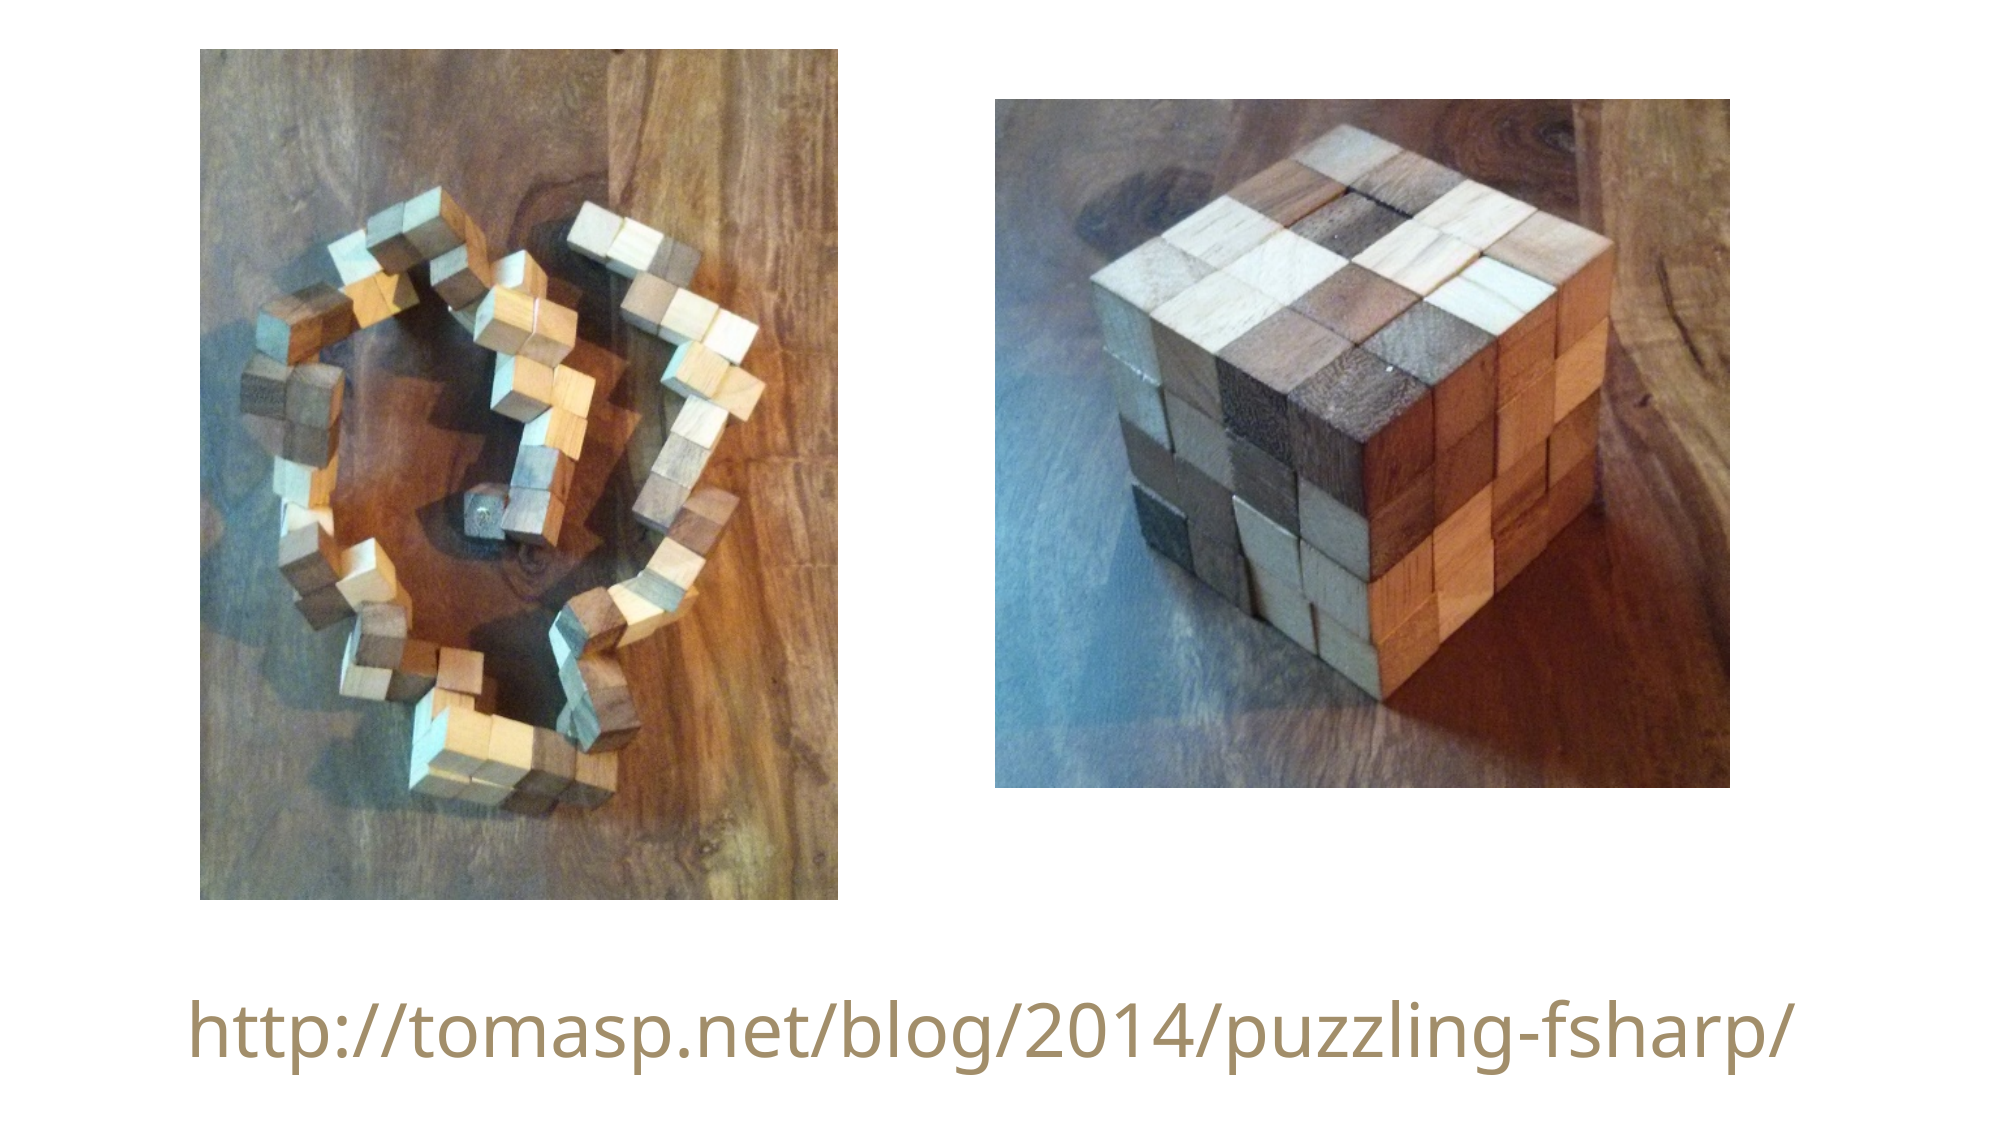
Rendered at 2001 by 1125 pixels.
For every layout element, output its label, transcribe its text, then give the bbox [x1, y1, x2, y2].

picture [199, 49, 839, 901]
text_box http://tomasp.net/blog/2014/puzzling-fsharp/ [171, 974, 1813, 1080]
picture [995, 99, 1731, 788]
